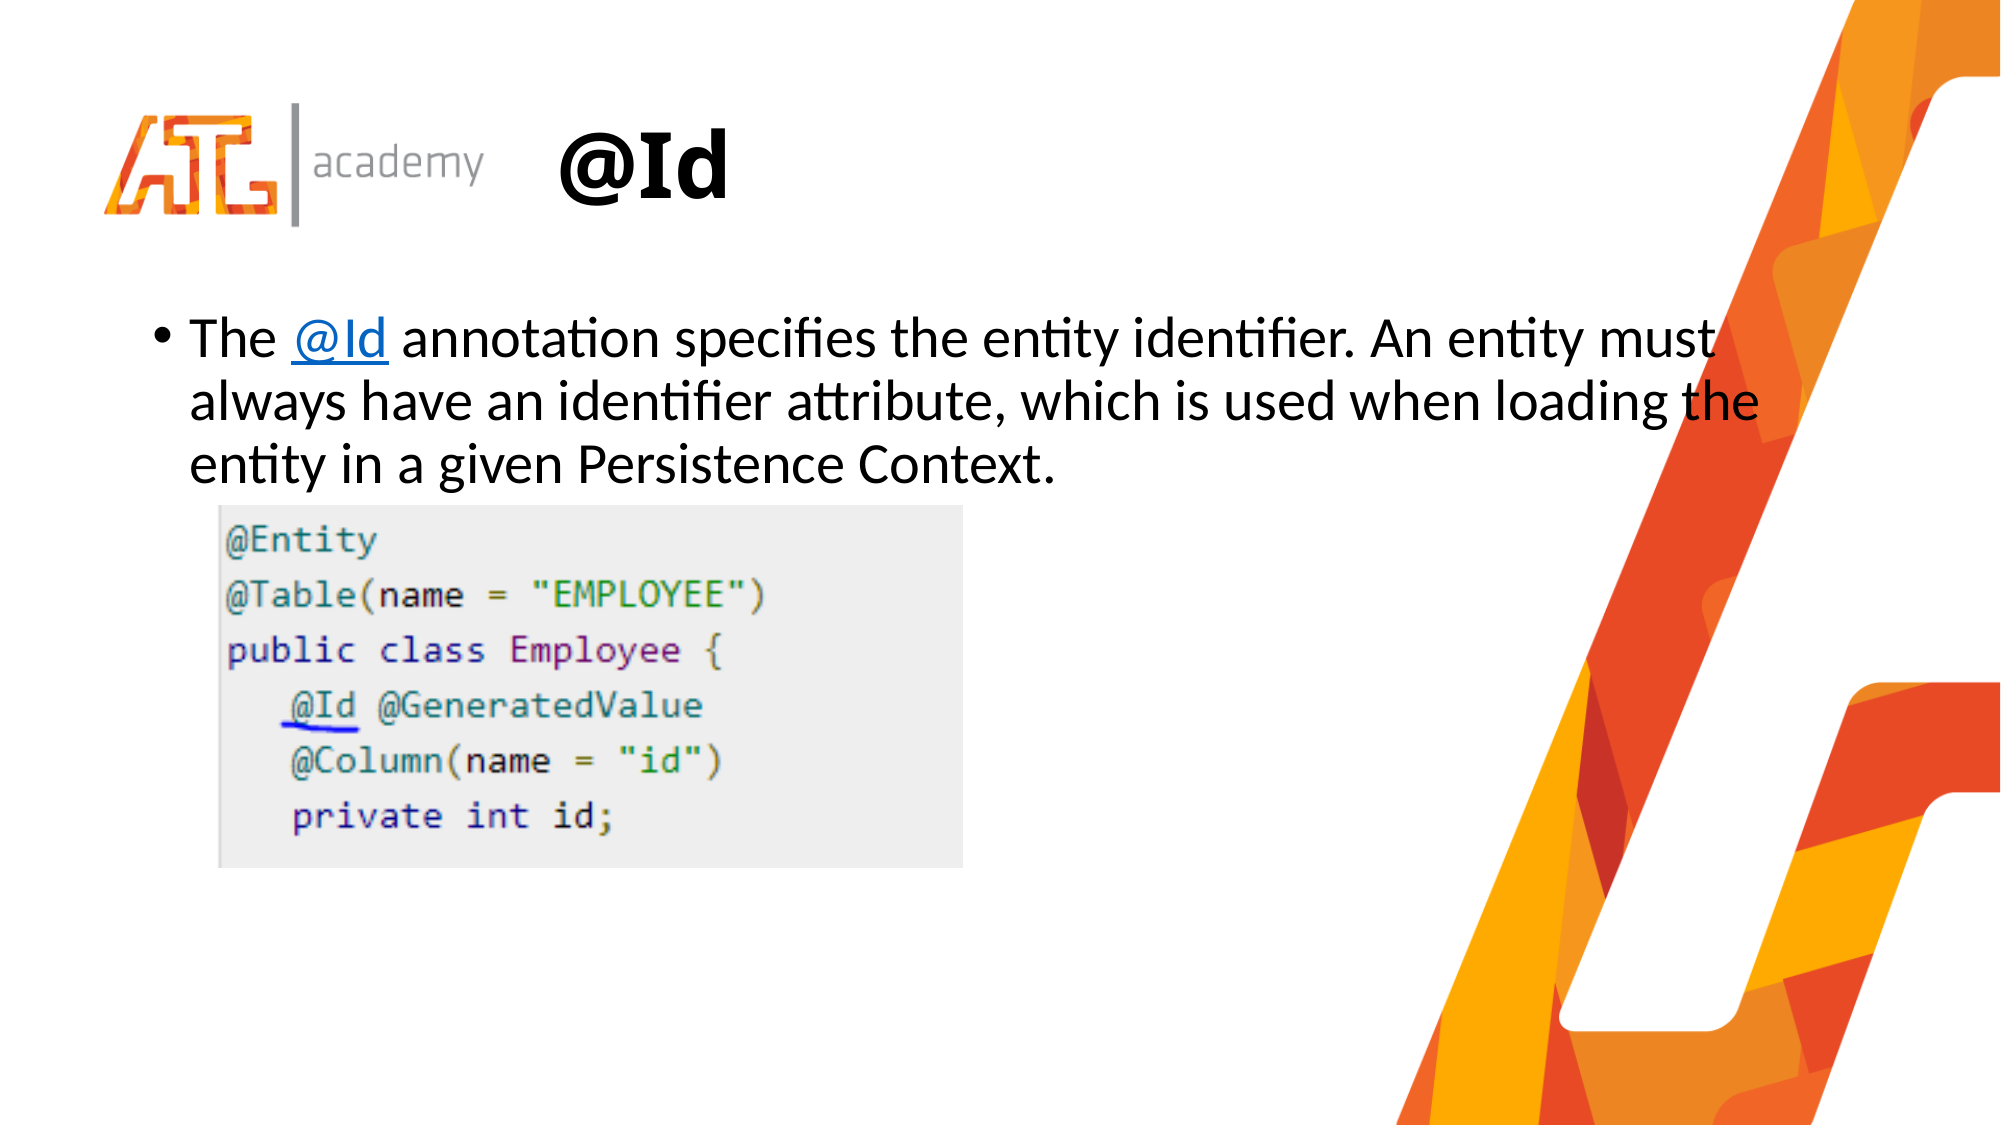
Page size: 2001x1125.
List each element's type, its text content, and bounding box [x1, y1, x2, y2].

title @Id [137, 59, 1863, 278]
picture [0, 0, 2001, 1125]
list The @Id annotation specifies the entity identifier. An entity must always have an identifier attribute, which is used when loading the entity in a given Persistence Context. [137, 299, 1863, 1014]
